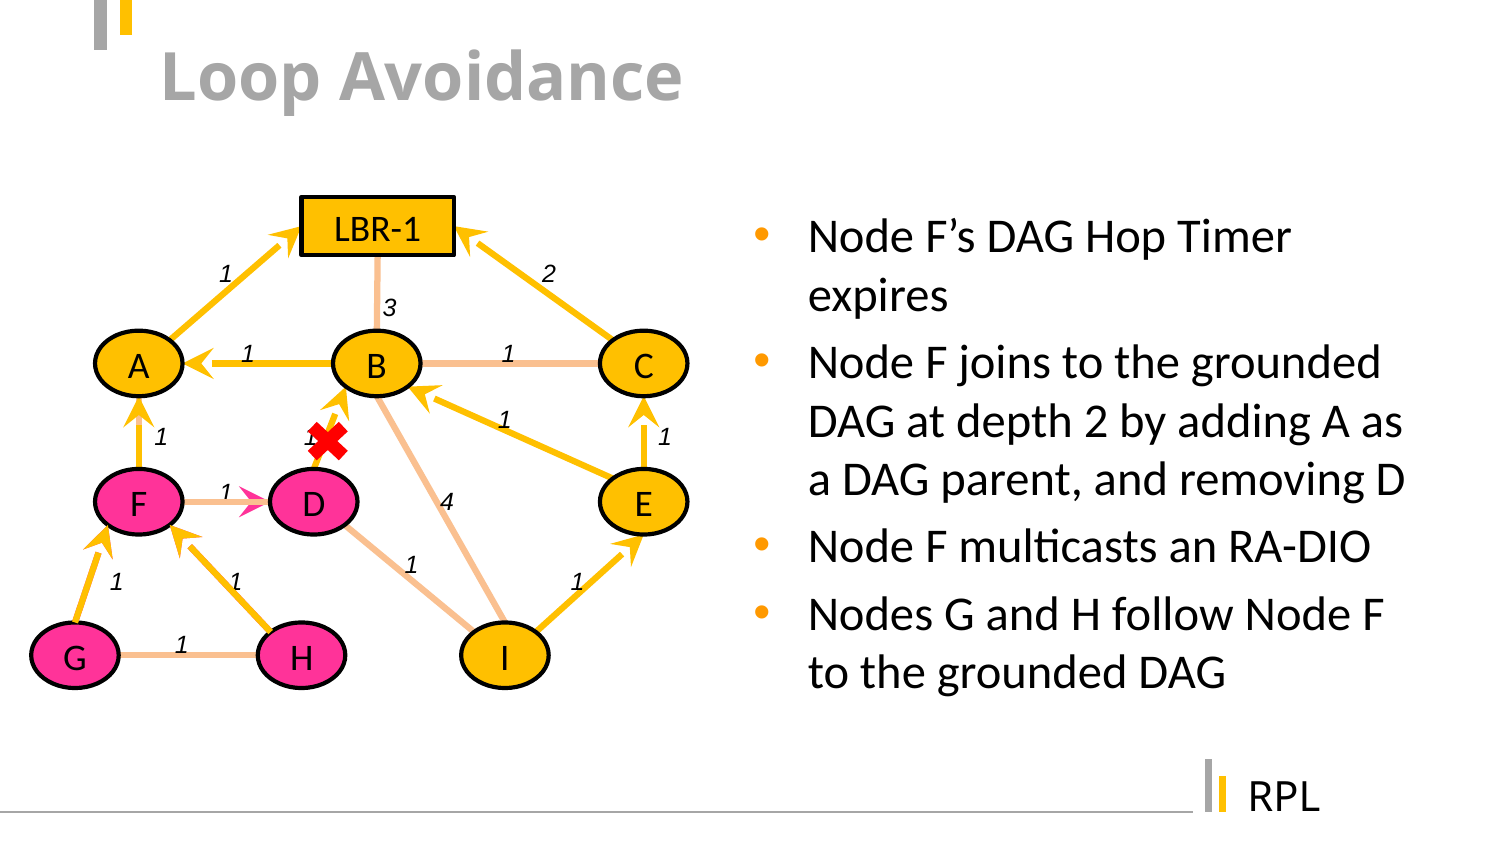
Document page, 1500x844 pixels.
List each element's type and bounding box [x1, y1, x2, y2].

text_box [204, 468, 249, 499]
text_box [42, 556, 141, 604]
text_box [204, 505, 249, 514]
list [738, 196, 1425, 754]
text_box [607, 413, 688, 458]
title [144, 3, 1495, 145]
text_box [102, 413, 184, 459]
text_box [29, 195, 690, 691]
